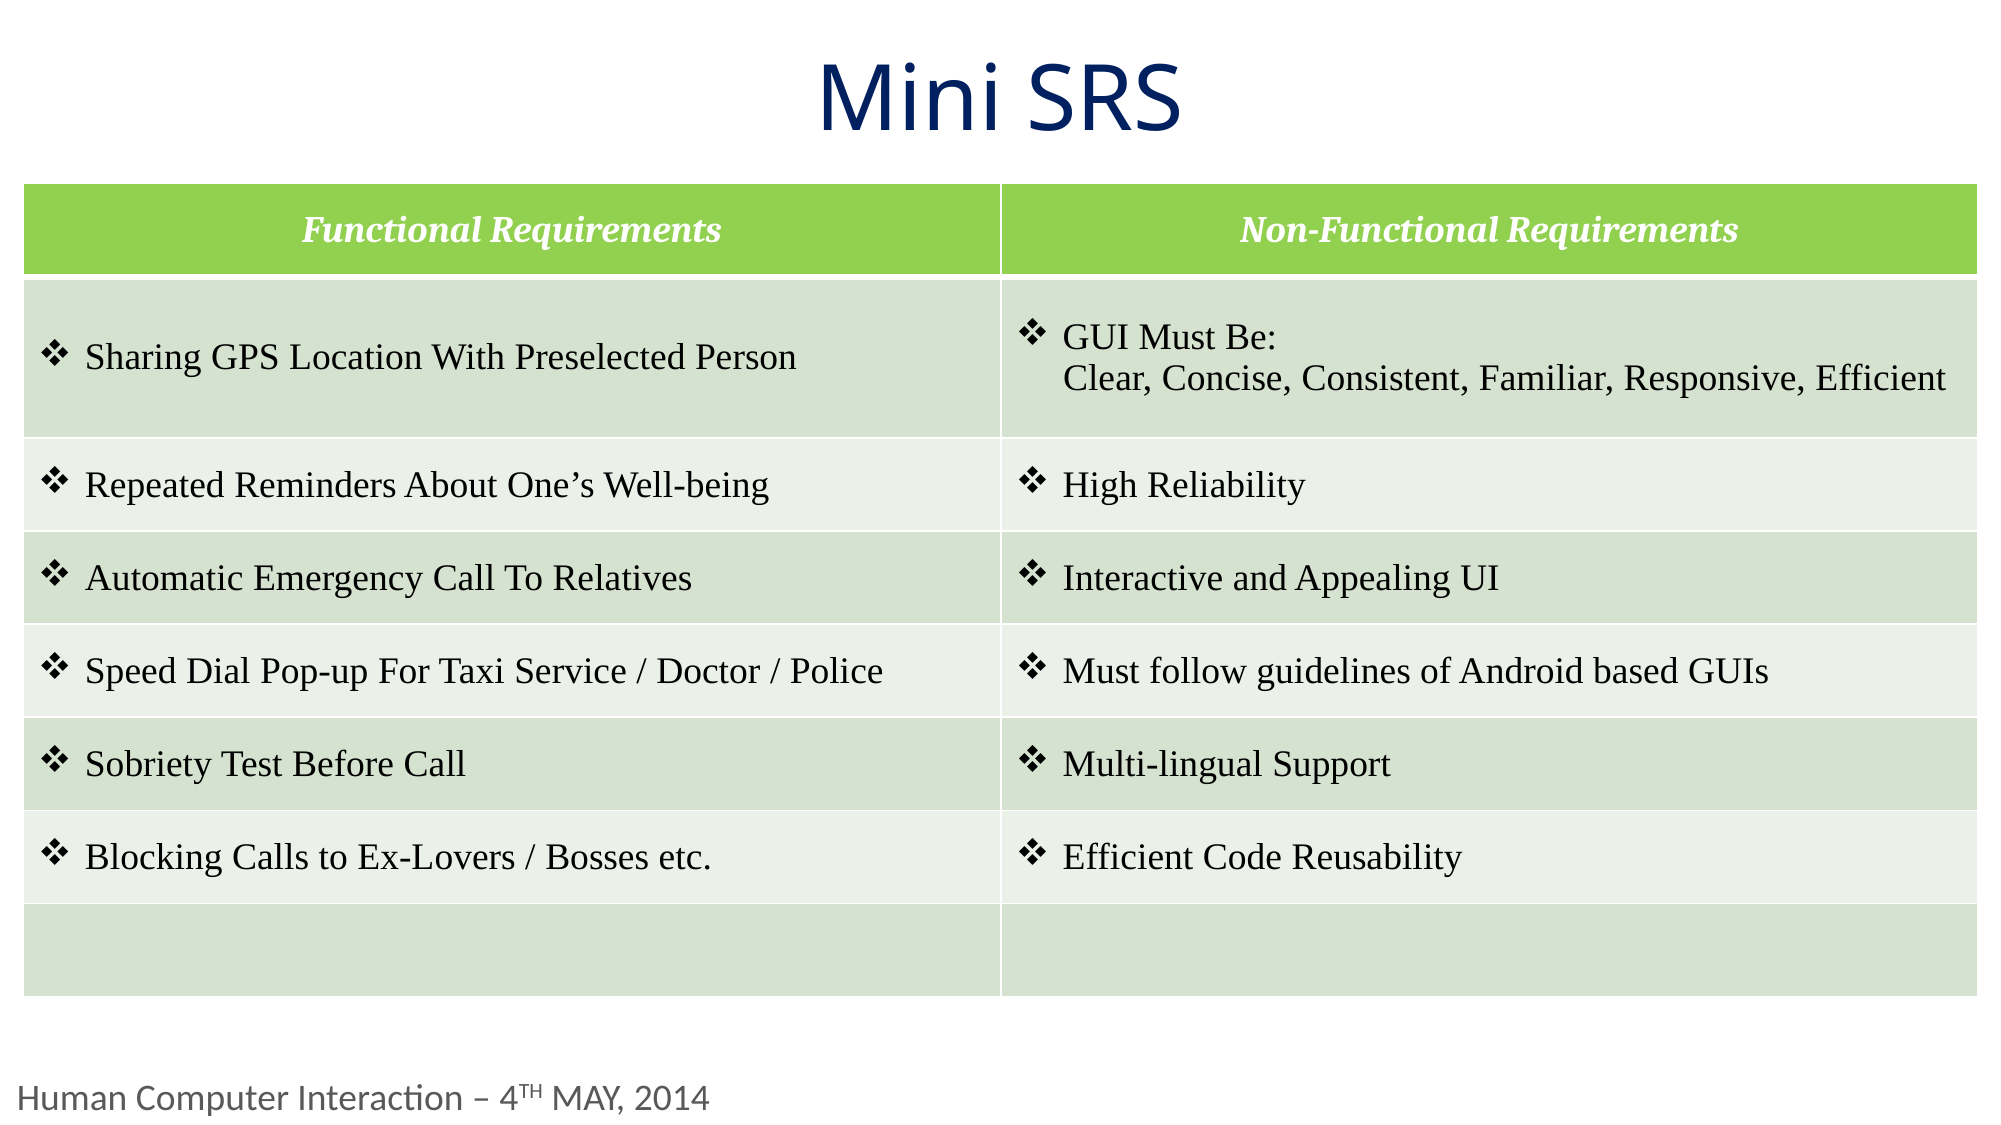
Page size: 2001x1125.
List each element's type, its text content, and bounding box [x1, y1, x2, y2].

table_header Non-Functional Requirements [1002, 184, 1977, 274]
table_cell Efficient Code Reusability [1002, 811, 1977, 903]
table_cell Interactive and Appealing UI [1002, 532, 1977, 623]
table_cell Multi-lingual Support [1002, 718, 1977, 810]
table_cell [1002, 904, 1977, 996]
table_cell High Reliability [1002, 439, 1977, 530]
table_cell [24, 904, 1000, 996]
table_cell Must follow guidelines of Android based GUIs [1002, 625, 1977, 716]
table_cell Automatic Emergency Call To Relatives [24, 532, 1000, 623]
table_cell Sharing GPS Location With Preselected Person [24, 280, 1000, 437]
table_cell Sobriety Test Before Call [24, 718, 1000, 810]
table_cell Blocking Calls to Ex-Lovers / Bosses etc. [24, 811, 1000, 903]
title Mini SRS [149, 18, 1851, 183]
table_cell GUI Must Be: Clear, Concise, Consistent, Familiar, Responsive, Efficient [1002, 280, 1977, 437]
footer Human Computer Interaction – 4TH MAY, 2014 [0, 1065, 762, 1125]
table_cell Speed Dial Pop-up For Taxi Service / Doctor / Police [24, 625, 1000, 716]
table_cell Repeated Reminders About One’s Well-being [24, 439, 1000, 530]
table_header Functional Requirements [24, 184, 1000, 274]
